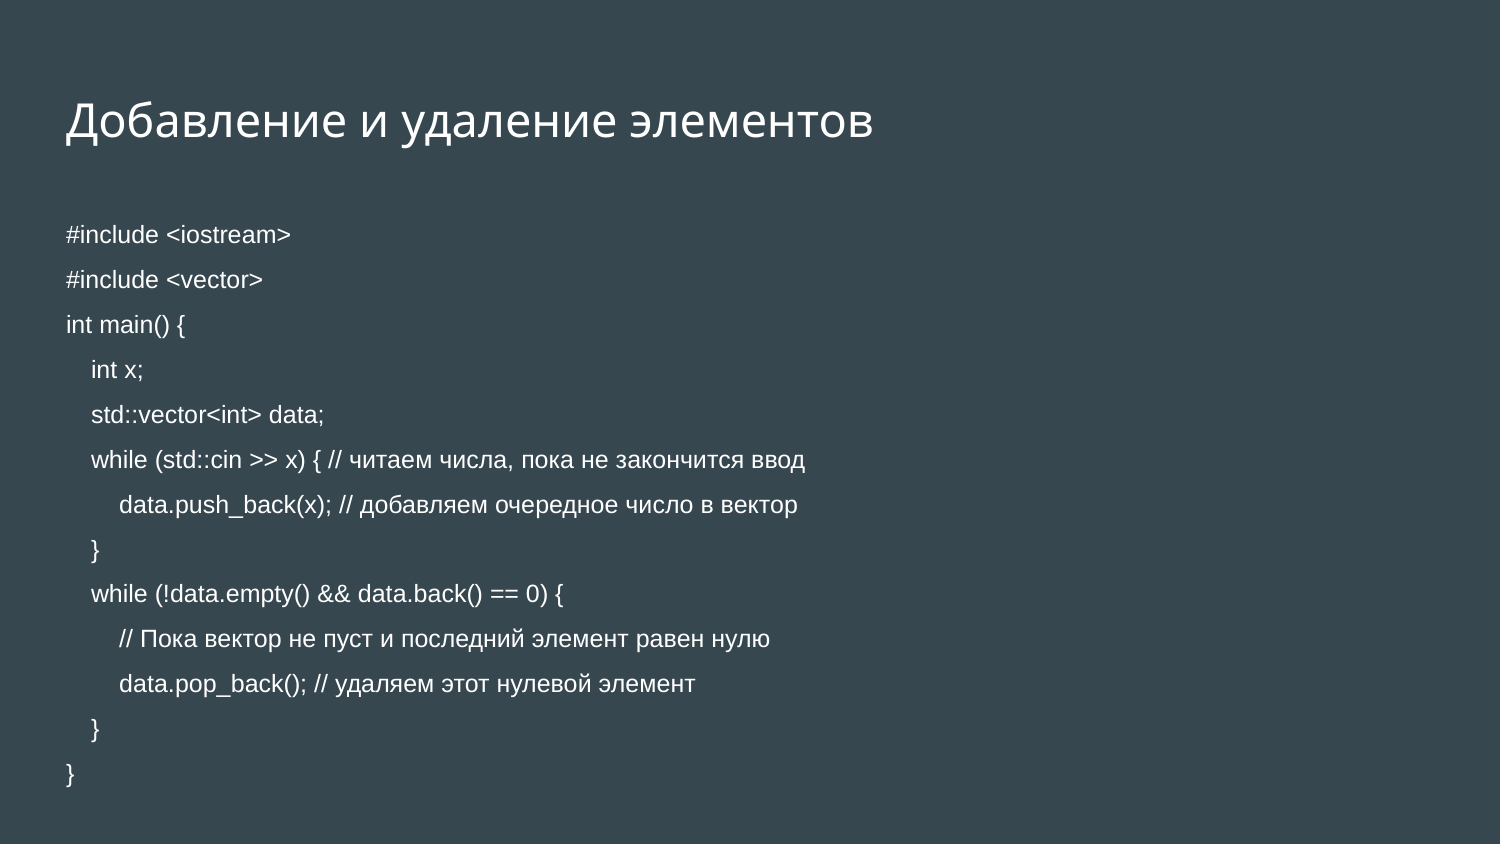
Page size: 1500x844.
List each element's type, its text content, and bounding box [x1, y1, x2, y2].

list #include <iostream> #include <vector> int main() { int x; std::vector<int> data; while (std::cin >> x) { // читаем числа, пока не закончится ввод data.push_back(x); // добавляем очередное число в вектор } while (!data.empty() && data.back() == 0) { // Пока вектор не пуст и последний элемент равен нулю data.pop_back(); // удаляем этот нулевой элемент } } [51, 189, 1449, 750]
title Добавление и удаление элементов [51, 72, 1449, 167]
